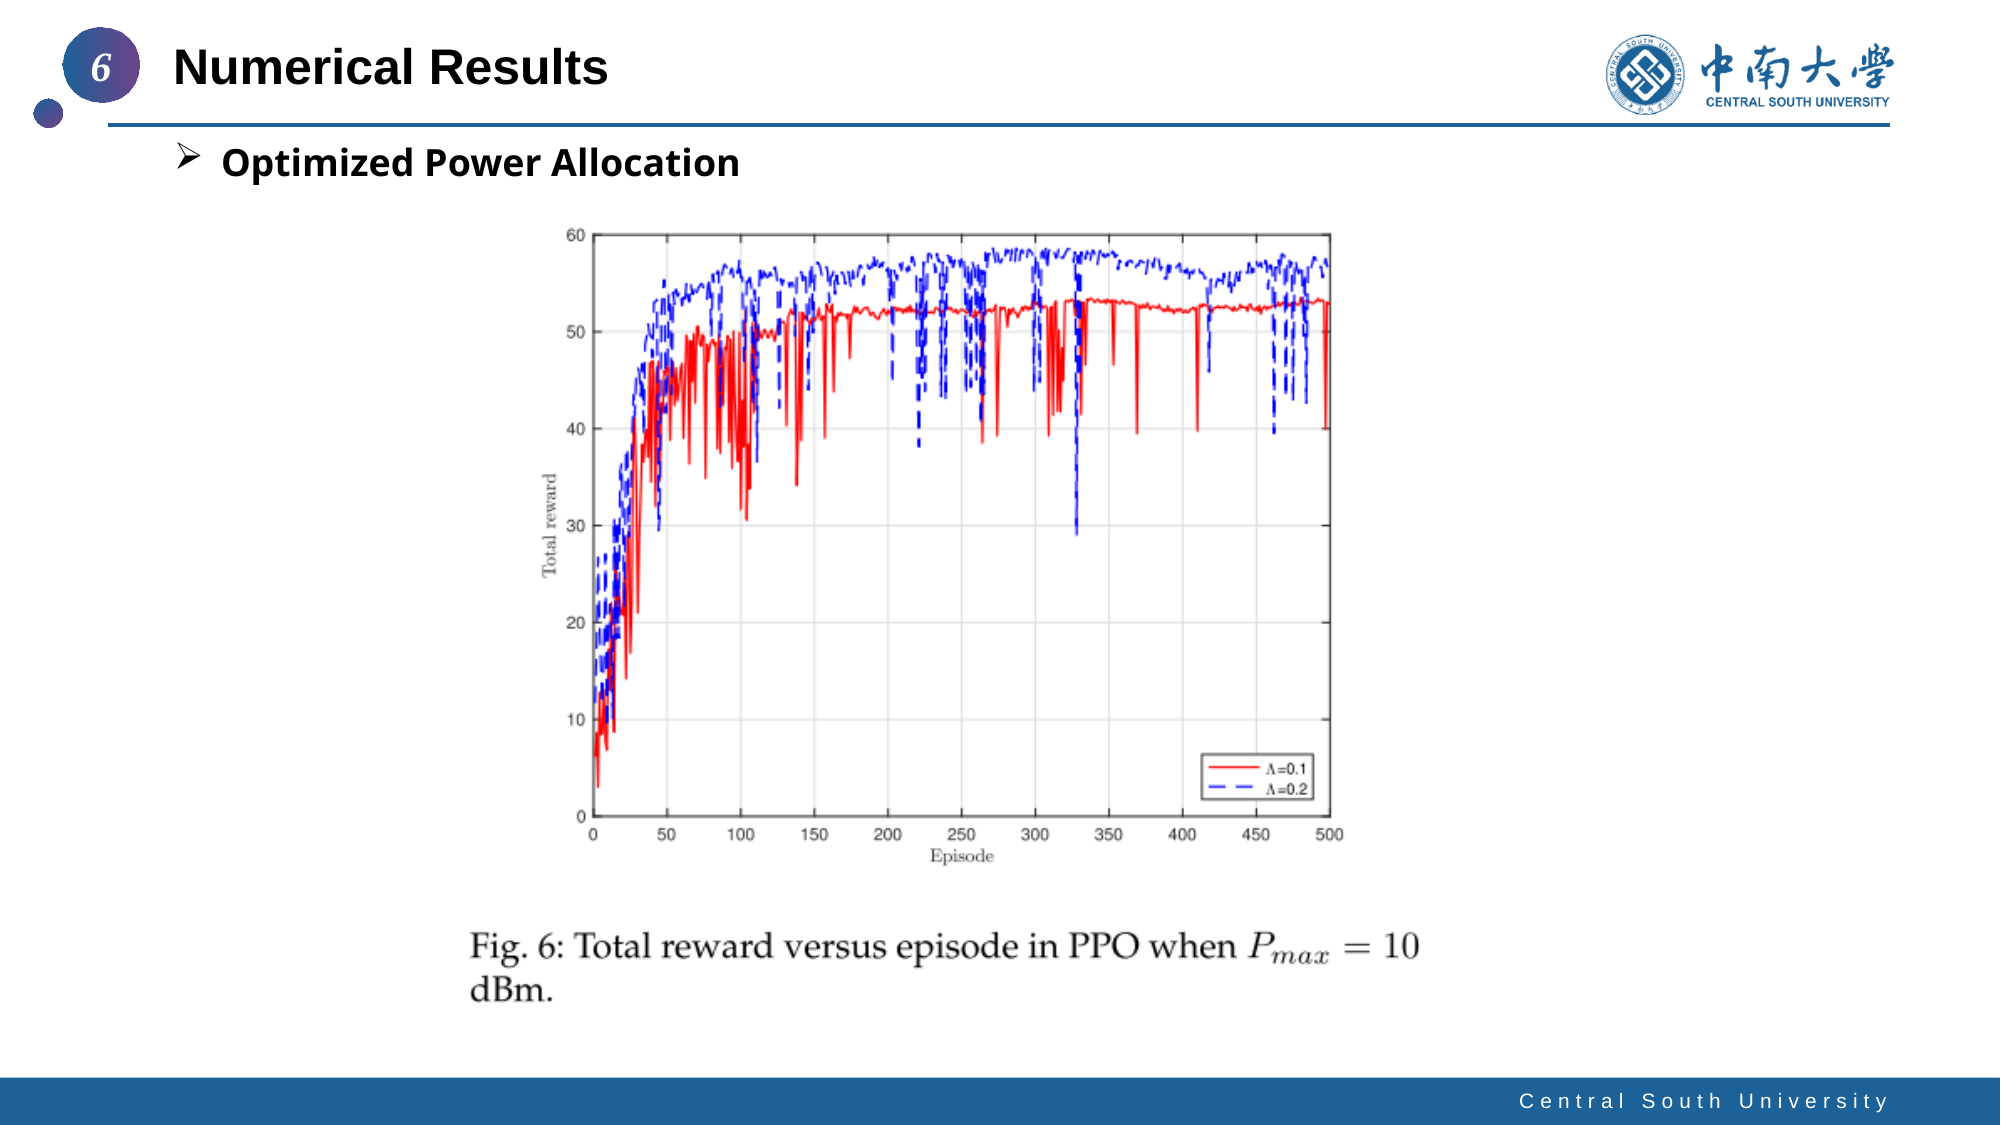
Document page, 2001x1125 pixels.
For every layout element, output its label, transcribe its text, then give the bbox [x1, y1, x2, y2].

picture [455, 203, 1432, 1013]
text_box Optimized Power Allocation [159, 126, 1655, 218]
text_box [33, 26, 140, 128]
text_box Numerical Results [173, 11, 1364, 103]
picture [1595, 28, 1907, 121]
text_box [0, 1077, 2000, 1125]
text_box Central South University [1504, 1080, 1902, 1120]
